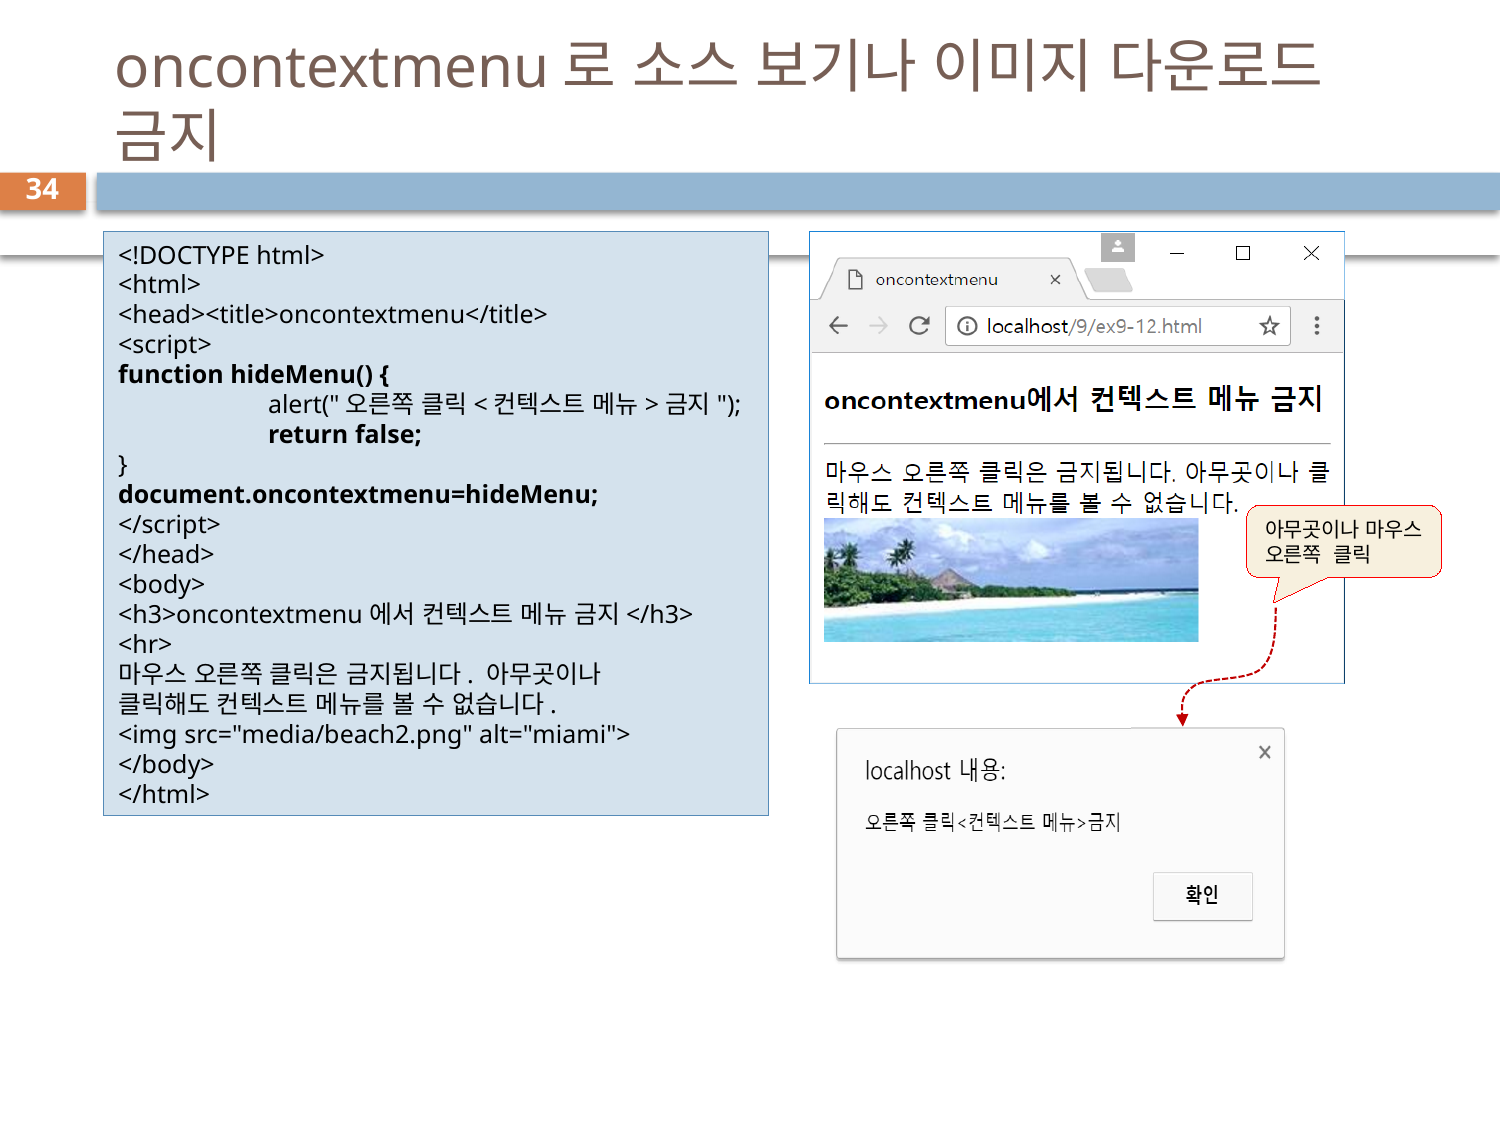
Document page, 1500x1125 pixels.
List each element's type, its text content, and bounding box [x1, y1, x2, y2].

text_box [1176, 694, 1209, 720]
picture [808, 231, 1345, 684]
title oncontextmenu로 소스 보기나 이미지 다운로드 금지 [99, 37, 1438, 161]
slide_number 34 [0, 170, 87, 211]
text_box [832, 721, 1293, 971]
text_box <!DOCTYPE html> <html> <head><title>oncontextmenu</title> <script> function hideMenu() { alert("오른쪽 클릭<컨텍스트 메뉴>금지"); return false; } document.oncontextmenu=hideMenu; </script> </head> <body> <h3>oncontextmenu에서 컨텍스트 메뉴 금지</h3> <hr> 마우스 오른쪽 클릭은 금지됩니다. 아무곳이나 클릭해도 컨텍스트 메뉴를 볼 수 없습니다. <img src="media/beach2.png" alt="miami"> </body> </html> [103, 231, 769, 816]
text_box 아무곳이나 마우스 오른쪽 클릭 [1349, 505, 1442, 578]
